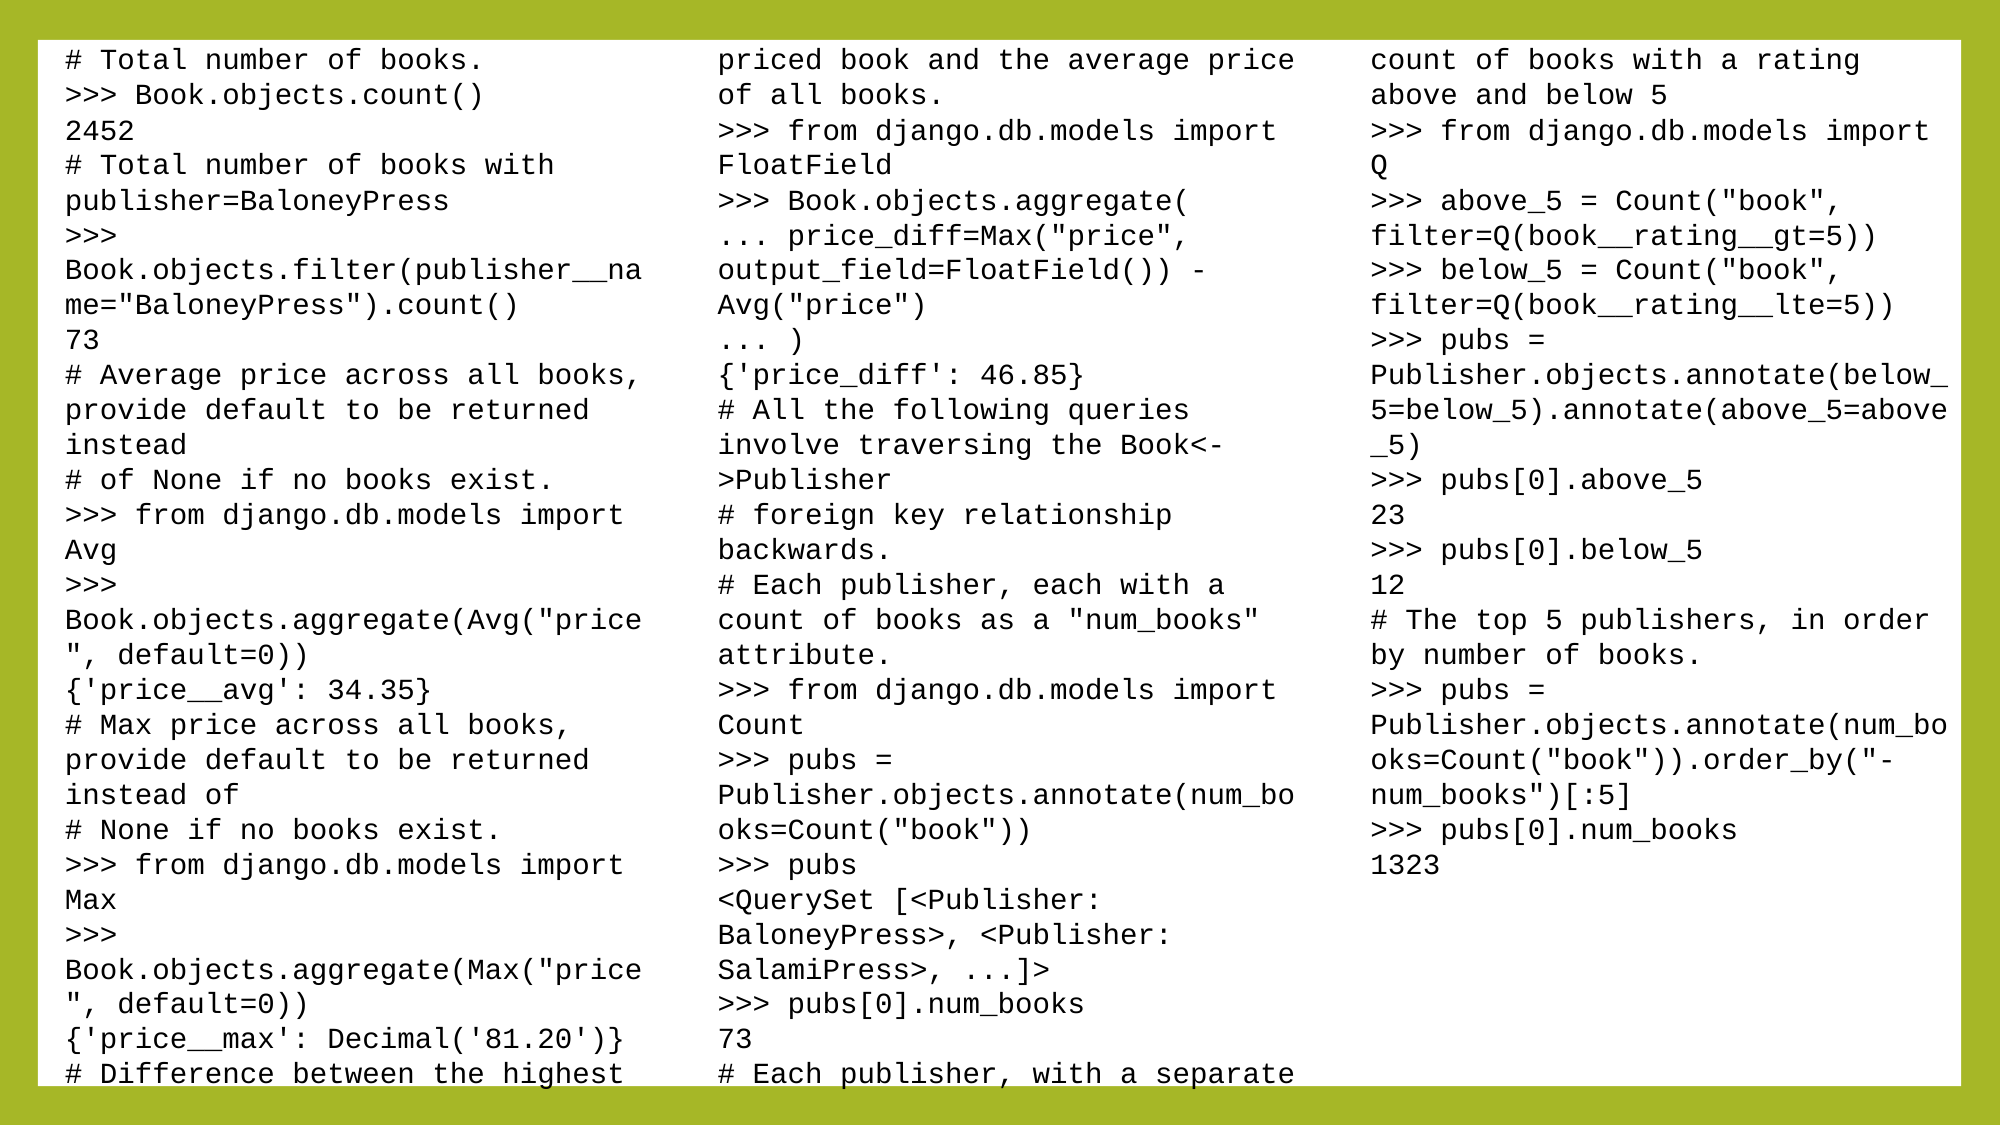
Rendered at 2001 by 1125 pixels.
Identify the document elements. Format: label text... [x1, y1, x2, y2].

text_box # Total number of books. >>> Book.objects.count() 2452 # Total number of books with publisher=BaloneyPress >>> Book.objects.filter(publisher__name="BaloneyPress").count() 73 # Average price across all books, provide default to be returned instead # of None if no books exist. >>> from django.db.models import Avg >>> Book.objects.aggregate(Avg("price", default=0)) {'price__avg': 34.35} # Max price across all books, provide default to be returned instead of # None if no books exist. >>> from django.db.models import Max >>> Book.objects.aggregate(Max("price", default=0)) {'price__max': Decimal('81.20')} # Difference between the highest priced book and the average price of all books. >>> from django.db.models import FloatField >>> Book.objects.aggregate( ... price_diff=Max("price", output_field=FloatField()) - Avg("price") ... ) {'price_diff': 46.85} # All the following queries involve traversing the Book<->Publisher # foreign key relationship backwards. # Each publisher, each with a count of books as a "num_books" attribute. >>> from django.db.models import Count >>> pubs = Publisher.objects.annotate(num_books=Count("book")) >>> pubs <QuerySet [<Publisher: BaloneyPress>, <Publisher: SalamiPress>, ...]> >>> pubs[0].num_books 73 # Each publisher, with a separate count of books with a rating above and below 5 >>> from django.db.models import Q >>> above_5 = Count("book", filter=Q(book__rating__gt=5)) >>> below_5 = Count("book", filter=Q(book__rating__lte=5)) >>> pubs = Publisher.objects.annotate(below_5=below_5).annotate(above_5=above_5) >>> pubs[0].above_5 23 >>> pubs[0].below_5 12 # The top 5 publishers, in order by number of books. >>> pubs = Publisher.objects.annotate(num_books=Count("book")).order_by("-num_books")[:5] >>> pubs[0].num_books 1323 [49, 33, 1964, 1125]
